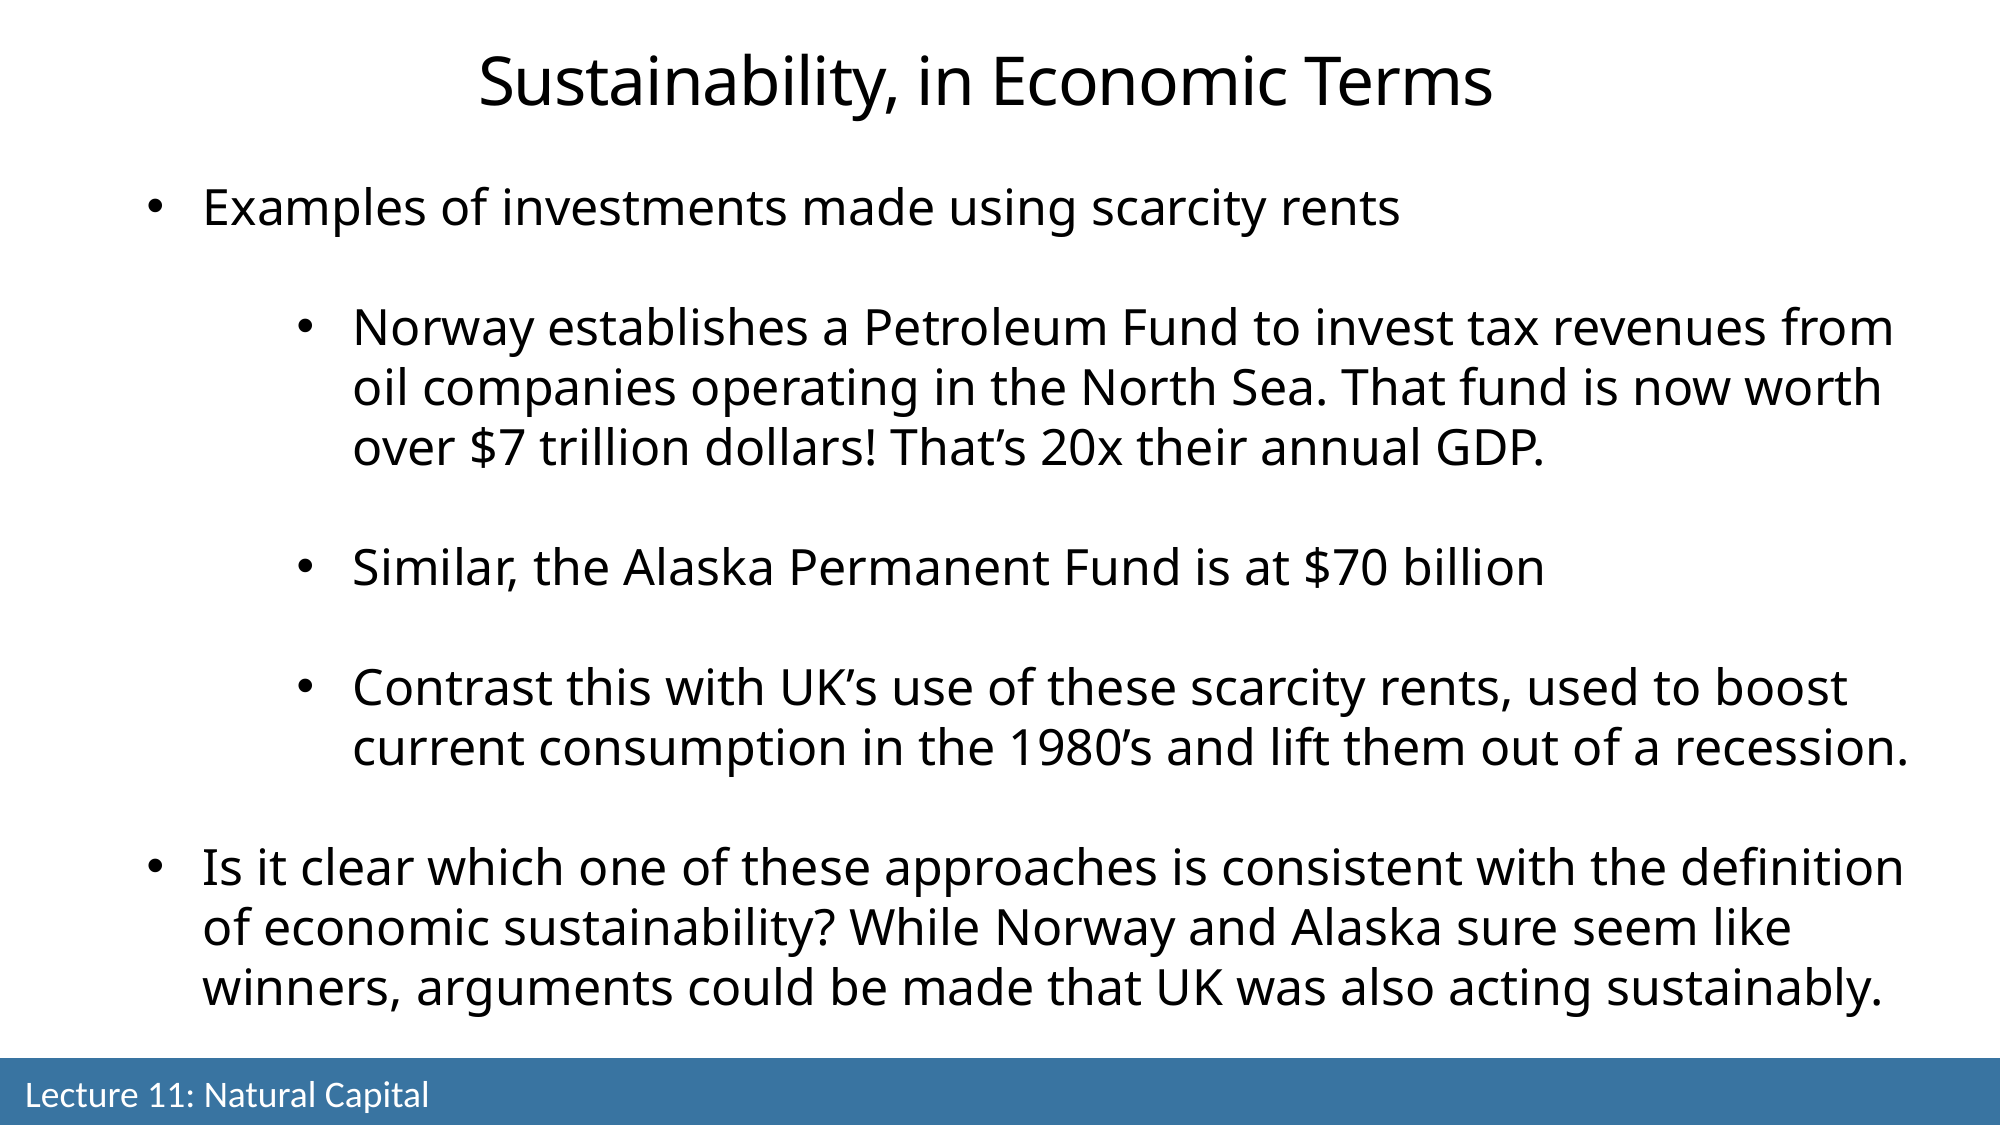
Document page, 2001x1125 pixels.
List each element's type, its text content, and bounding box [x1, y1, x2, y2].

text_box Sustainability, in Economic Terms [393, 0, 1579, 128]
text_box Examples of investments made using scarcity rents Norway establishes a Petroleum Fund to invest tax revenues from oil companies operating in the North Sea. That fund is now worth over $7 trillion dollars! That’s 20x their annual GDP. Similar, the Alaska Permanent Fund is at $70 billion Contrast this with UK’s use of these scarcity rents, used to boost current consumption in the 1980’s and lift them out of a recession. Is it clear which one of these approaches is consistent with the definition of economic sustainability? While Norway and Alaska sure seem like winners, arguments could be made that UK was also acting sustainably. [56, 168, 1944, 1023]
